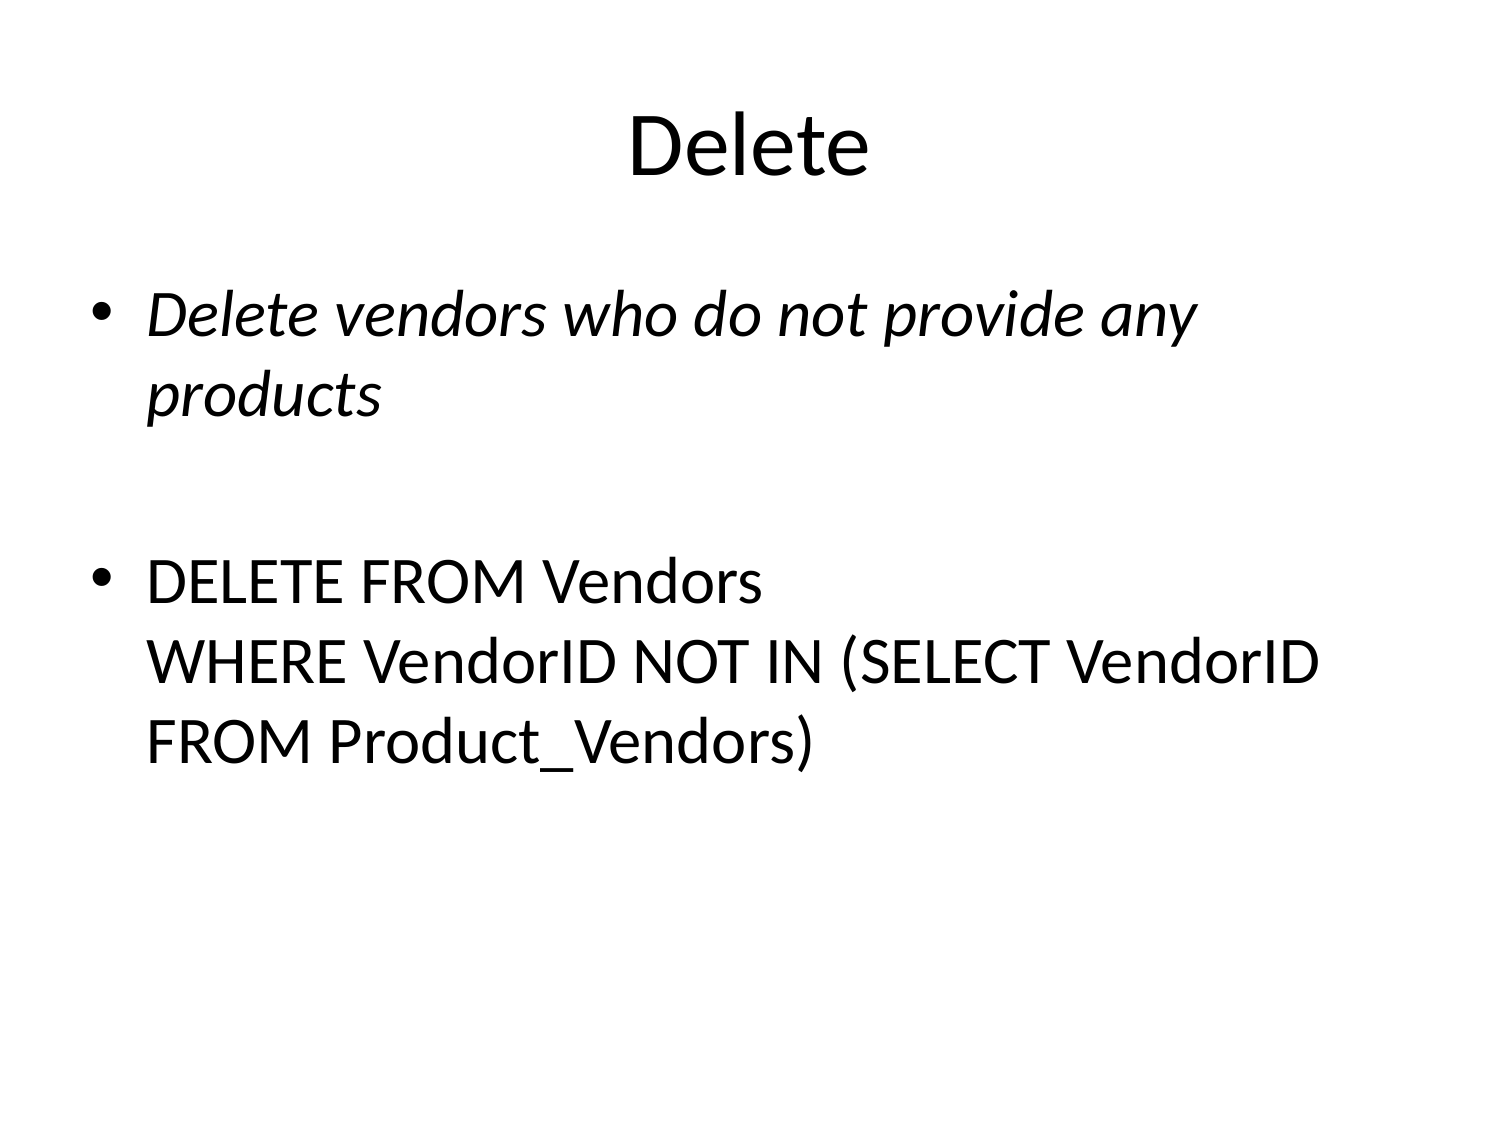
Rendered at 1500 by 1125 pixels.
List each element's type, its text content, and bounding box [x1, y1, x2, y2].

list Delete vendors who do not provide any products DELETE FROM Vendors WHERE VendorID NOT IN (SELECT VendorID FROM Product_Vendors) [75, 262, 1425, 1005]
title Delete [75, 45, 1425, 233]
